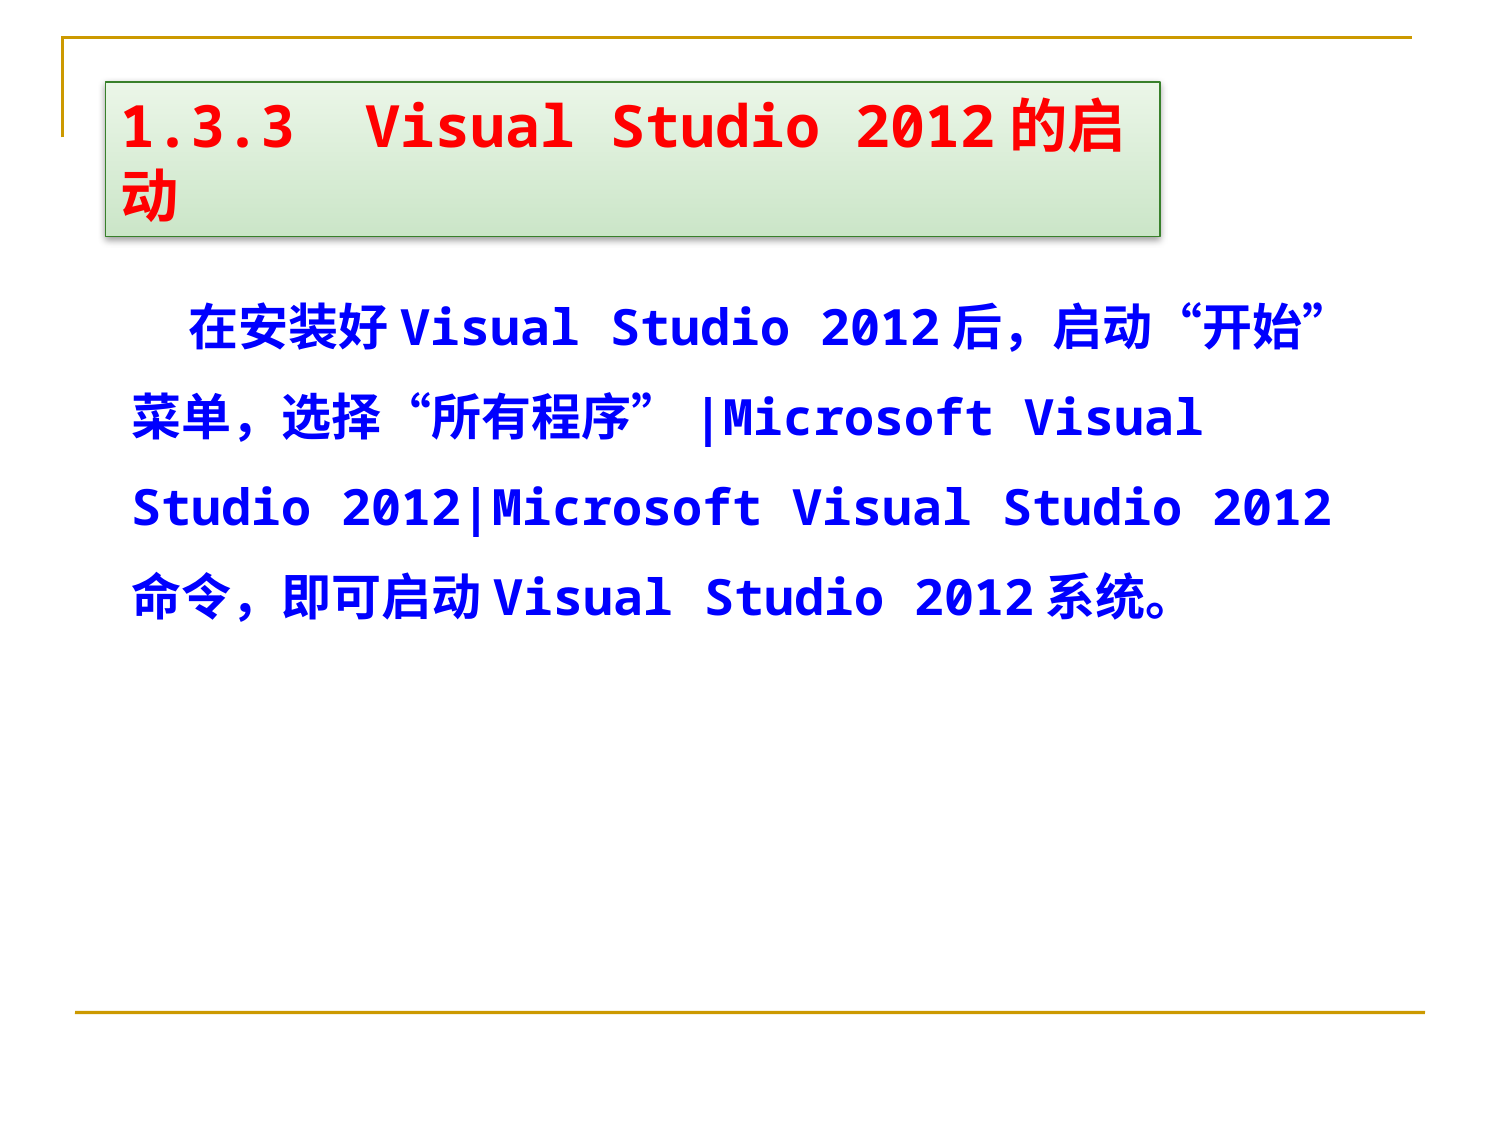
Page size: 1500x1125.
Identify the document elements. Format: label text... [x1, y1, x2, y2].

text_box 1.3.3 Visual Studio 2012的启动 [105, 81, 1161, 237]
text_box 在安装好Visual Studio 2012后，启动“开始”菜单，选择“所有程序”|Microsoft Visual Studio 2012|Microsoft Visual Studio 2012 命令，即可启动Visual Studio 2012系统。 [117, 257, 1383, 633]
